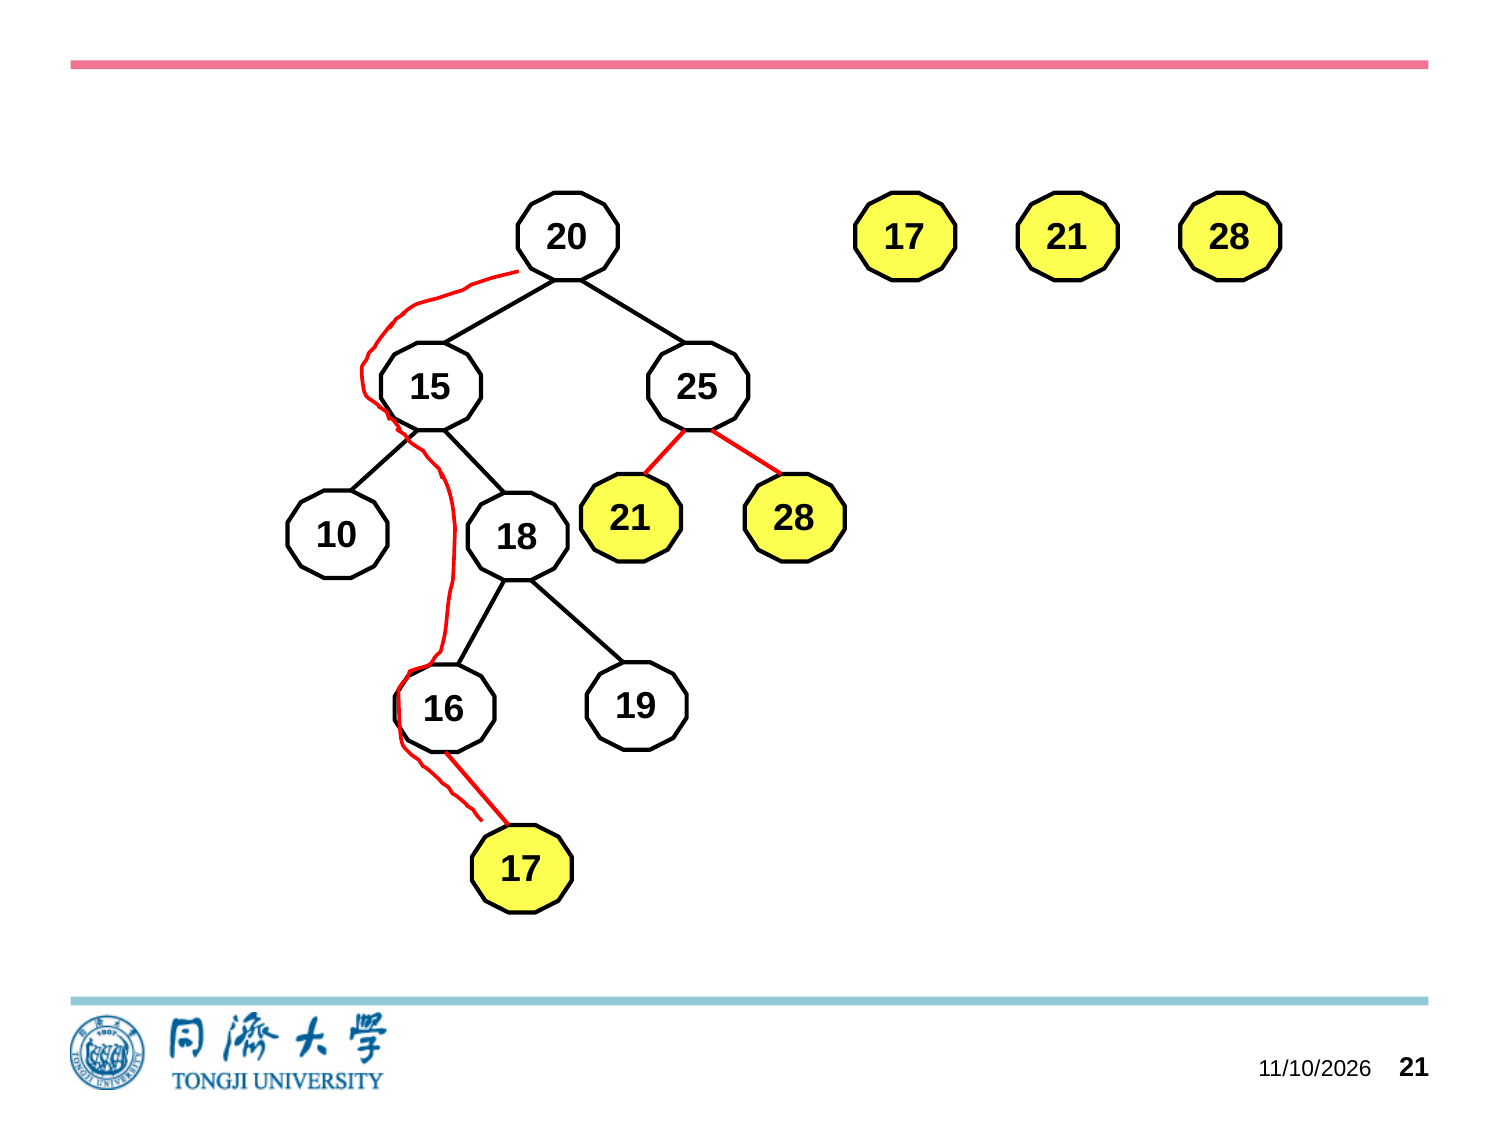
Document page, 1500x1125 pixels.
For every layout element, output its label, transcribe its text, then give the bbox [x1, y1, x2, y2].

text_box 21 [1017, 192, 1118, 281]
text_box 19 [586, 662, 687, 750]
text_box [361, 270, 573, 913]
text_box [644, 430, 685, 475]
text_box 21 [581, 473, 682, 562]
text_box 28 [744, 473, 845, 562]
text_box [577, 579, 624, 663]
slide_number 21 [1370, 1046, 1430, 1088]
text_box 17 [855, 192, 956, 281]
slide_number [1228, 1046, 1370, 1088]
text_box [580, 279, 685, 343]
text_box 25 [648, 342, 749, 431]
picture [70, 1012, 388, 1090]
text_box 20 [517, 192, 618, 280]
text_box 10 [287, 490, 356, 578]
text_box 28 [1180, 192, 1281, 281]
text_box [350, 429, 356, 491]
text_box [711, 430, 782, 475]
